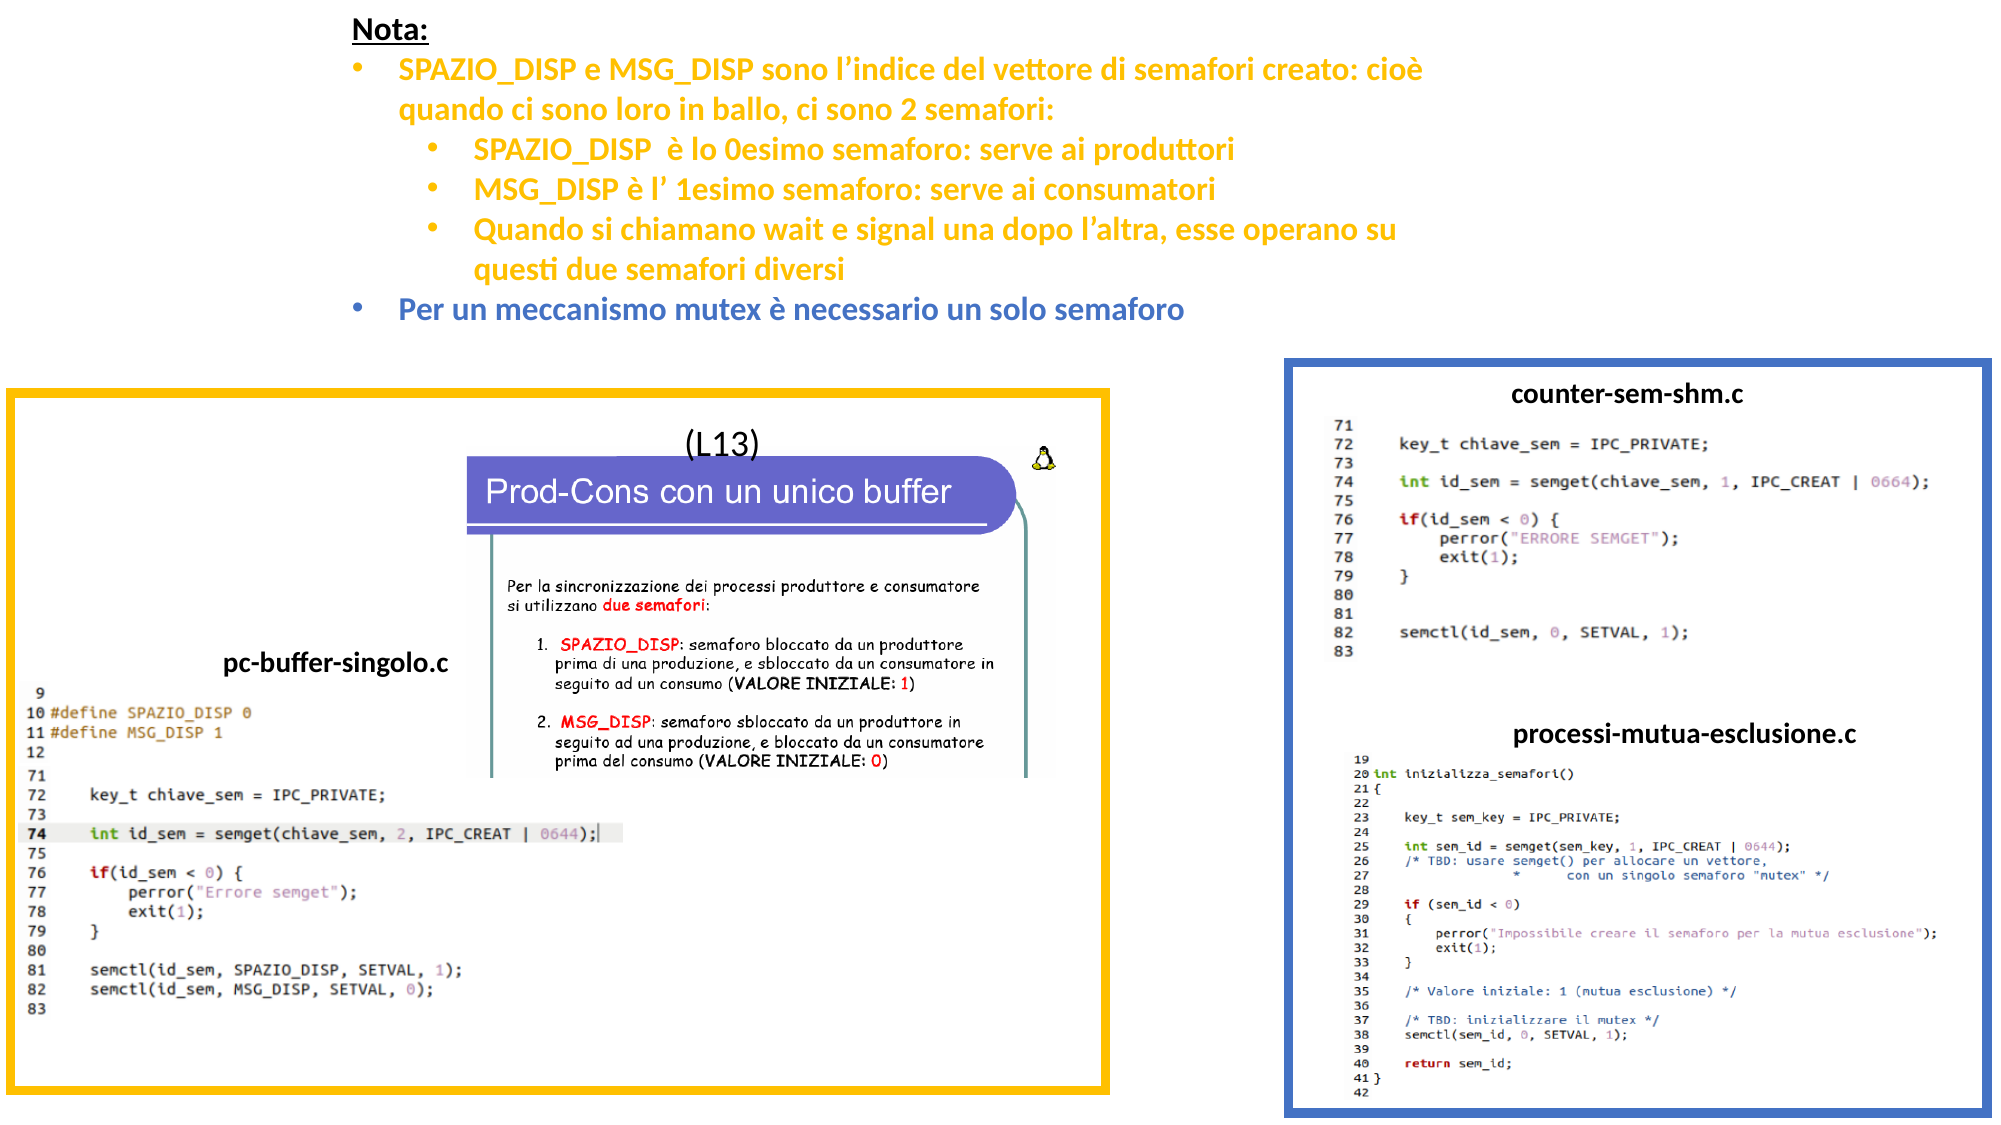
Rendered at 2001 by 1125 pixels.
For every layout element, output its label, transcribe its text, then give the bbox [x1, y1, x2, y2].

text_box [1324, 367, 1948, 662]
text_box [1344, 706, 1950, 1100]
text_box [451, 411, 1073, 778]
text_box [9, 392, 1106, 1091]
text_box [1287, 361, 1988, 1114]
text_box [18, 635, 623, 1020]
text_box Nota: SPAZIO_DISP e MSG_DISP sono l’indice del vettore di semafori creato: cioè quando ci sono loro in ballo, ci sono 2 semafori: SPAZIO_DISP è lo 0esimo semaforo: serve ai produttori MSG_DISP è l’ 1esimo semaforo: serve ai consumatori Quando si chiamano wait e signal una dopo l’altra, esse operano su questi due semafori diversi Per un meccanismo mutex è necessario un solo semaforo [337, 0, 1475, 335]
